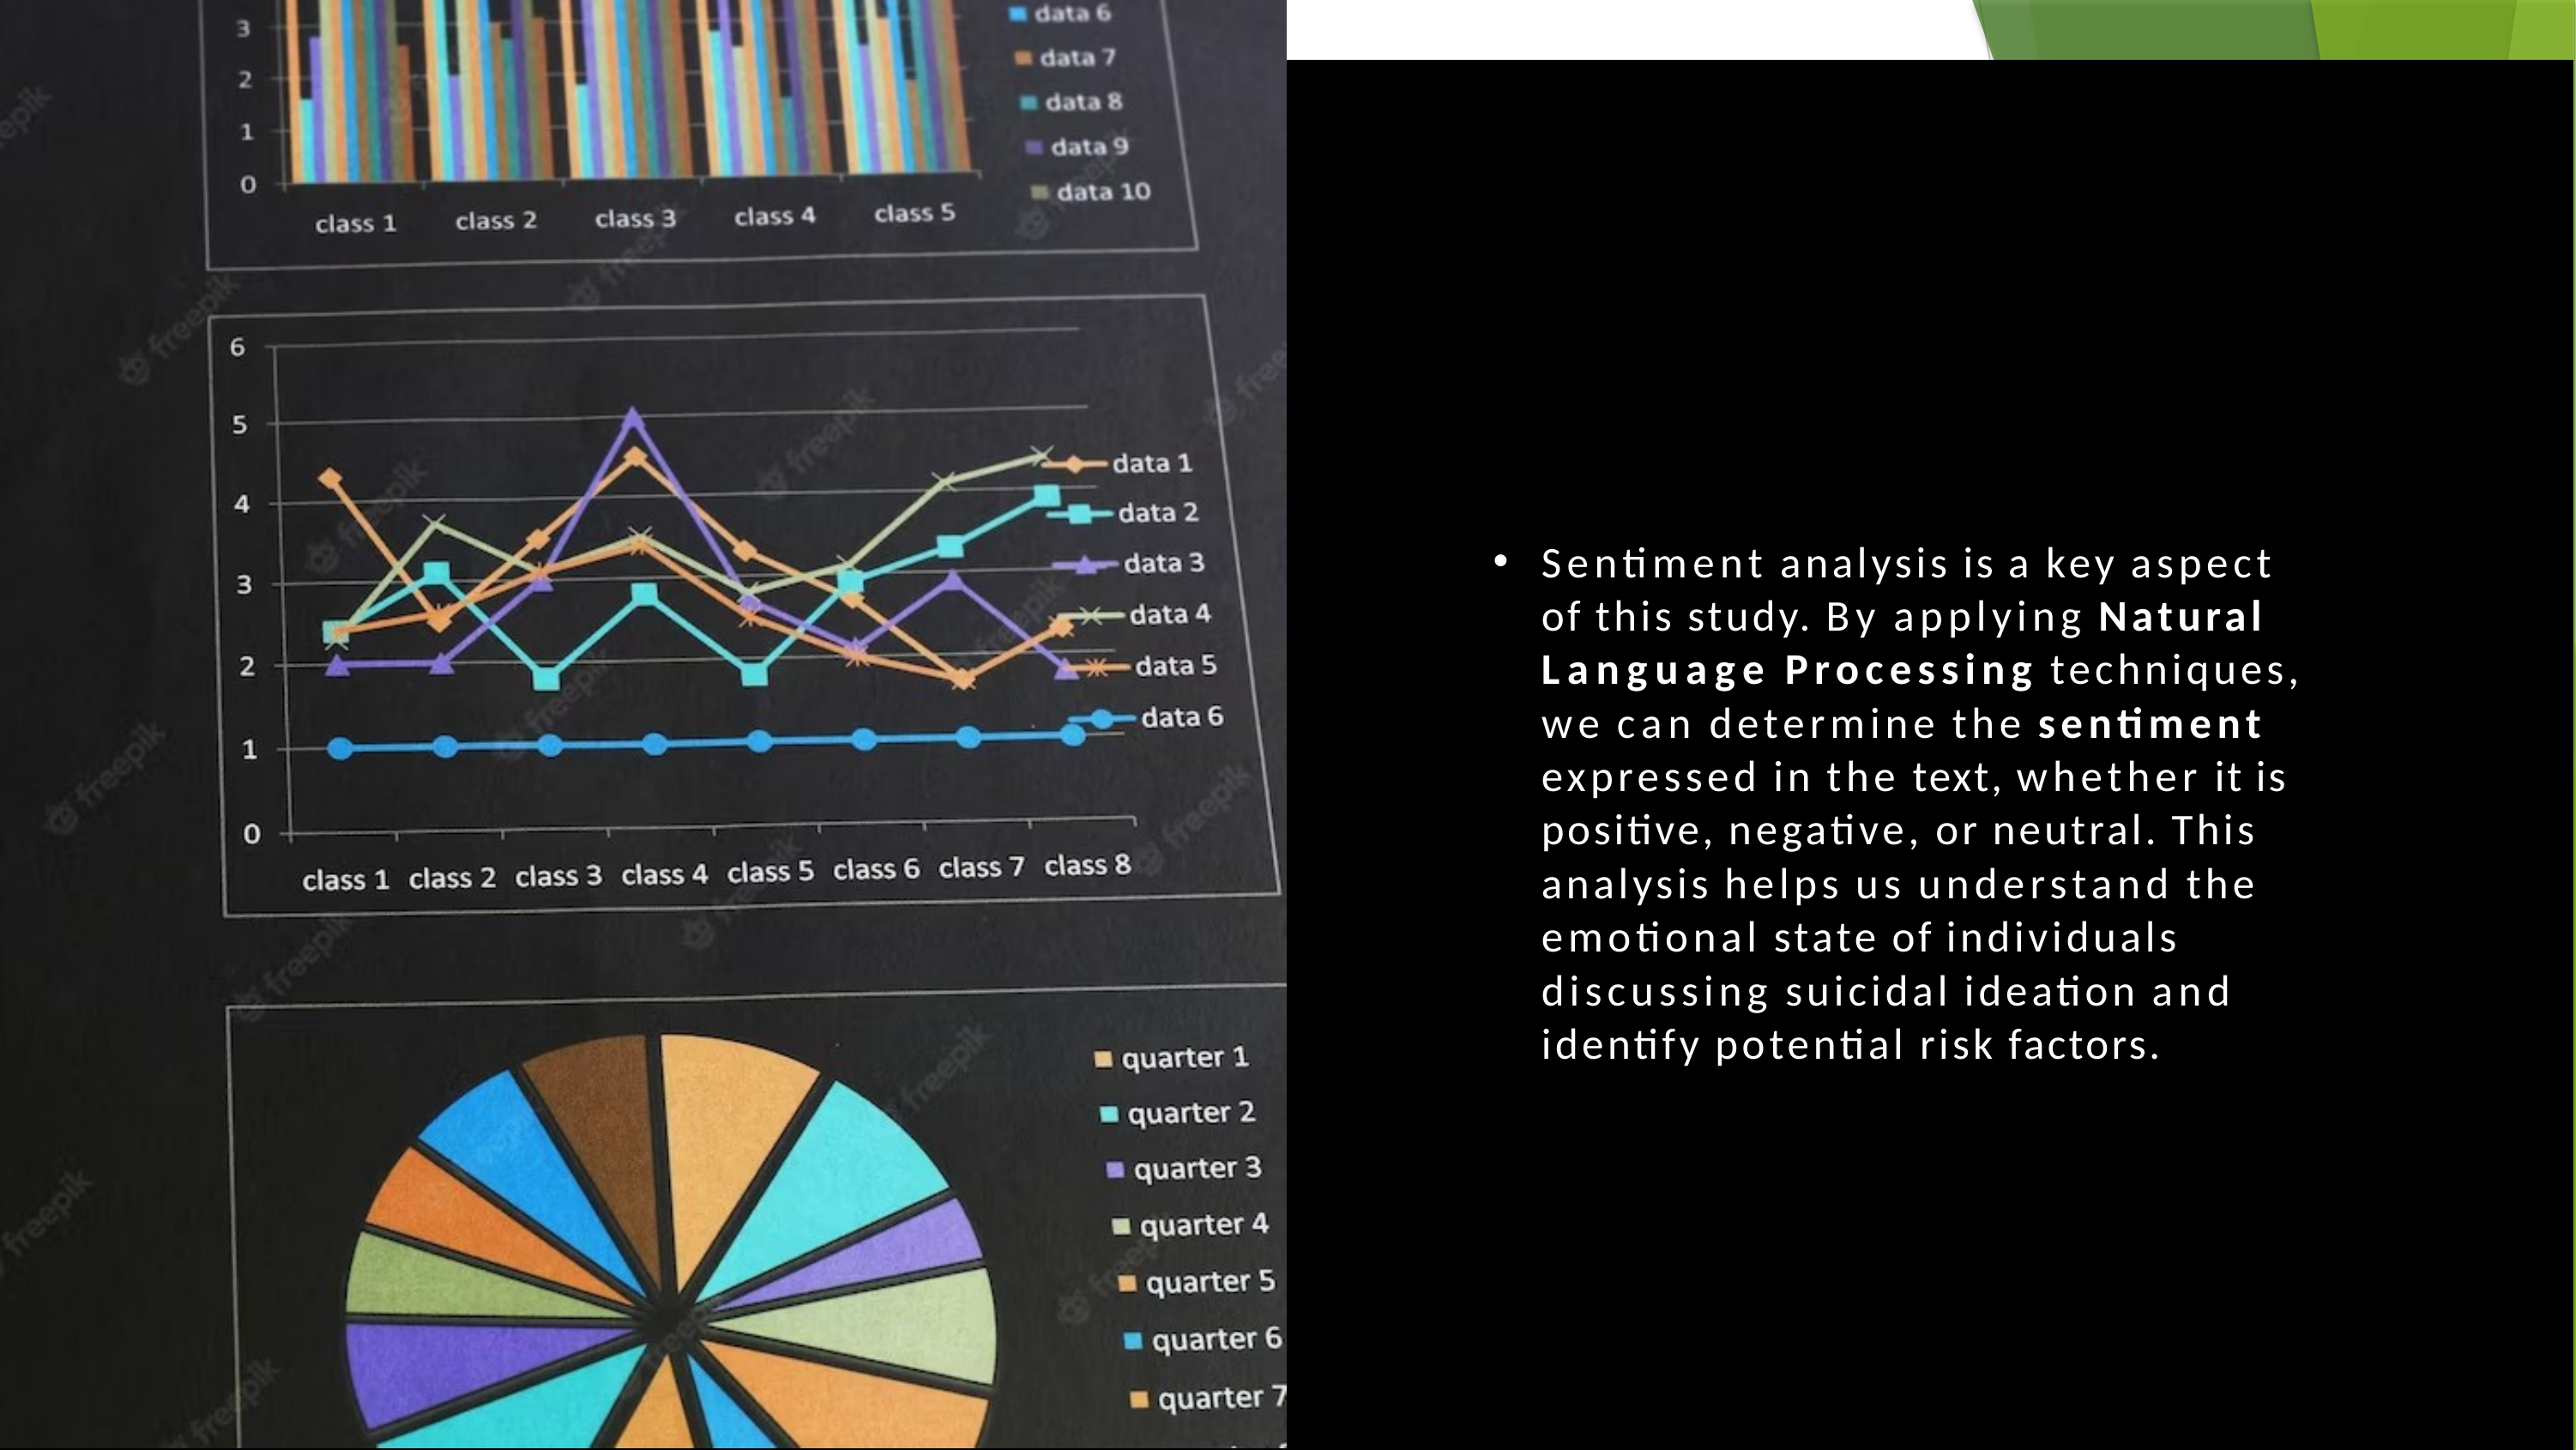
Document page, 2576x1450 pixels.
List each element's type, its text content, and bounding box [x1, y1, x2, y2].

picture [0, 0, 1288, 1448]
title Sentiment Analysis [1291, 135, 2446, 581]
text_box Sentiment analysis is a key aspect of this study. By applying Natural Language Processing techniques, we can determine the sentiment expressed in the text, whether it is positive, negative, or neutral. This analysis helps us understand the emotional state of individuals discussing suicidal ideation and identify potential risk factors. [1491, 531, 2309, 1068]
text_box [1290, 59, 2573, 1450]
